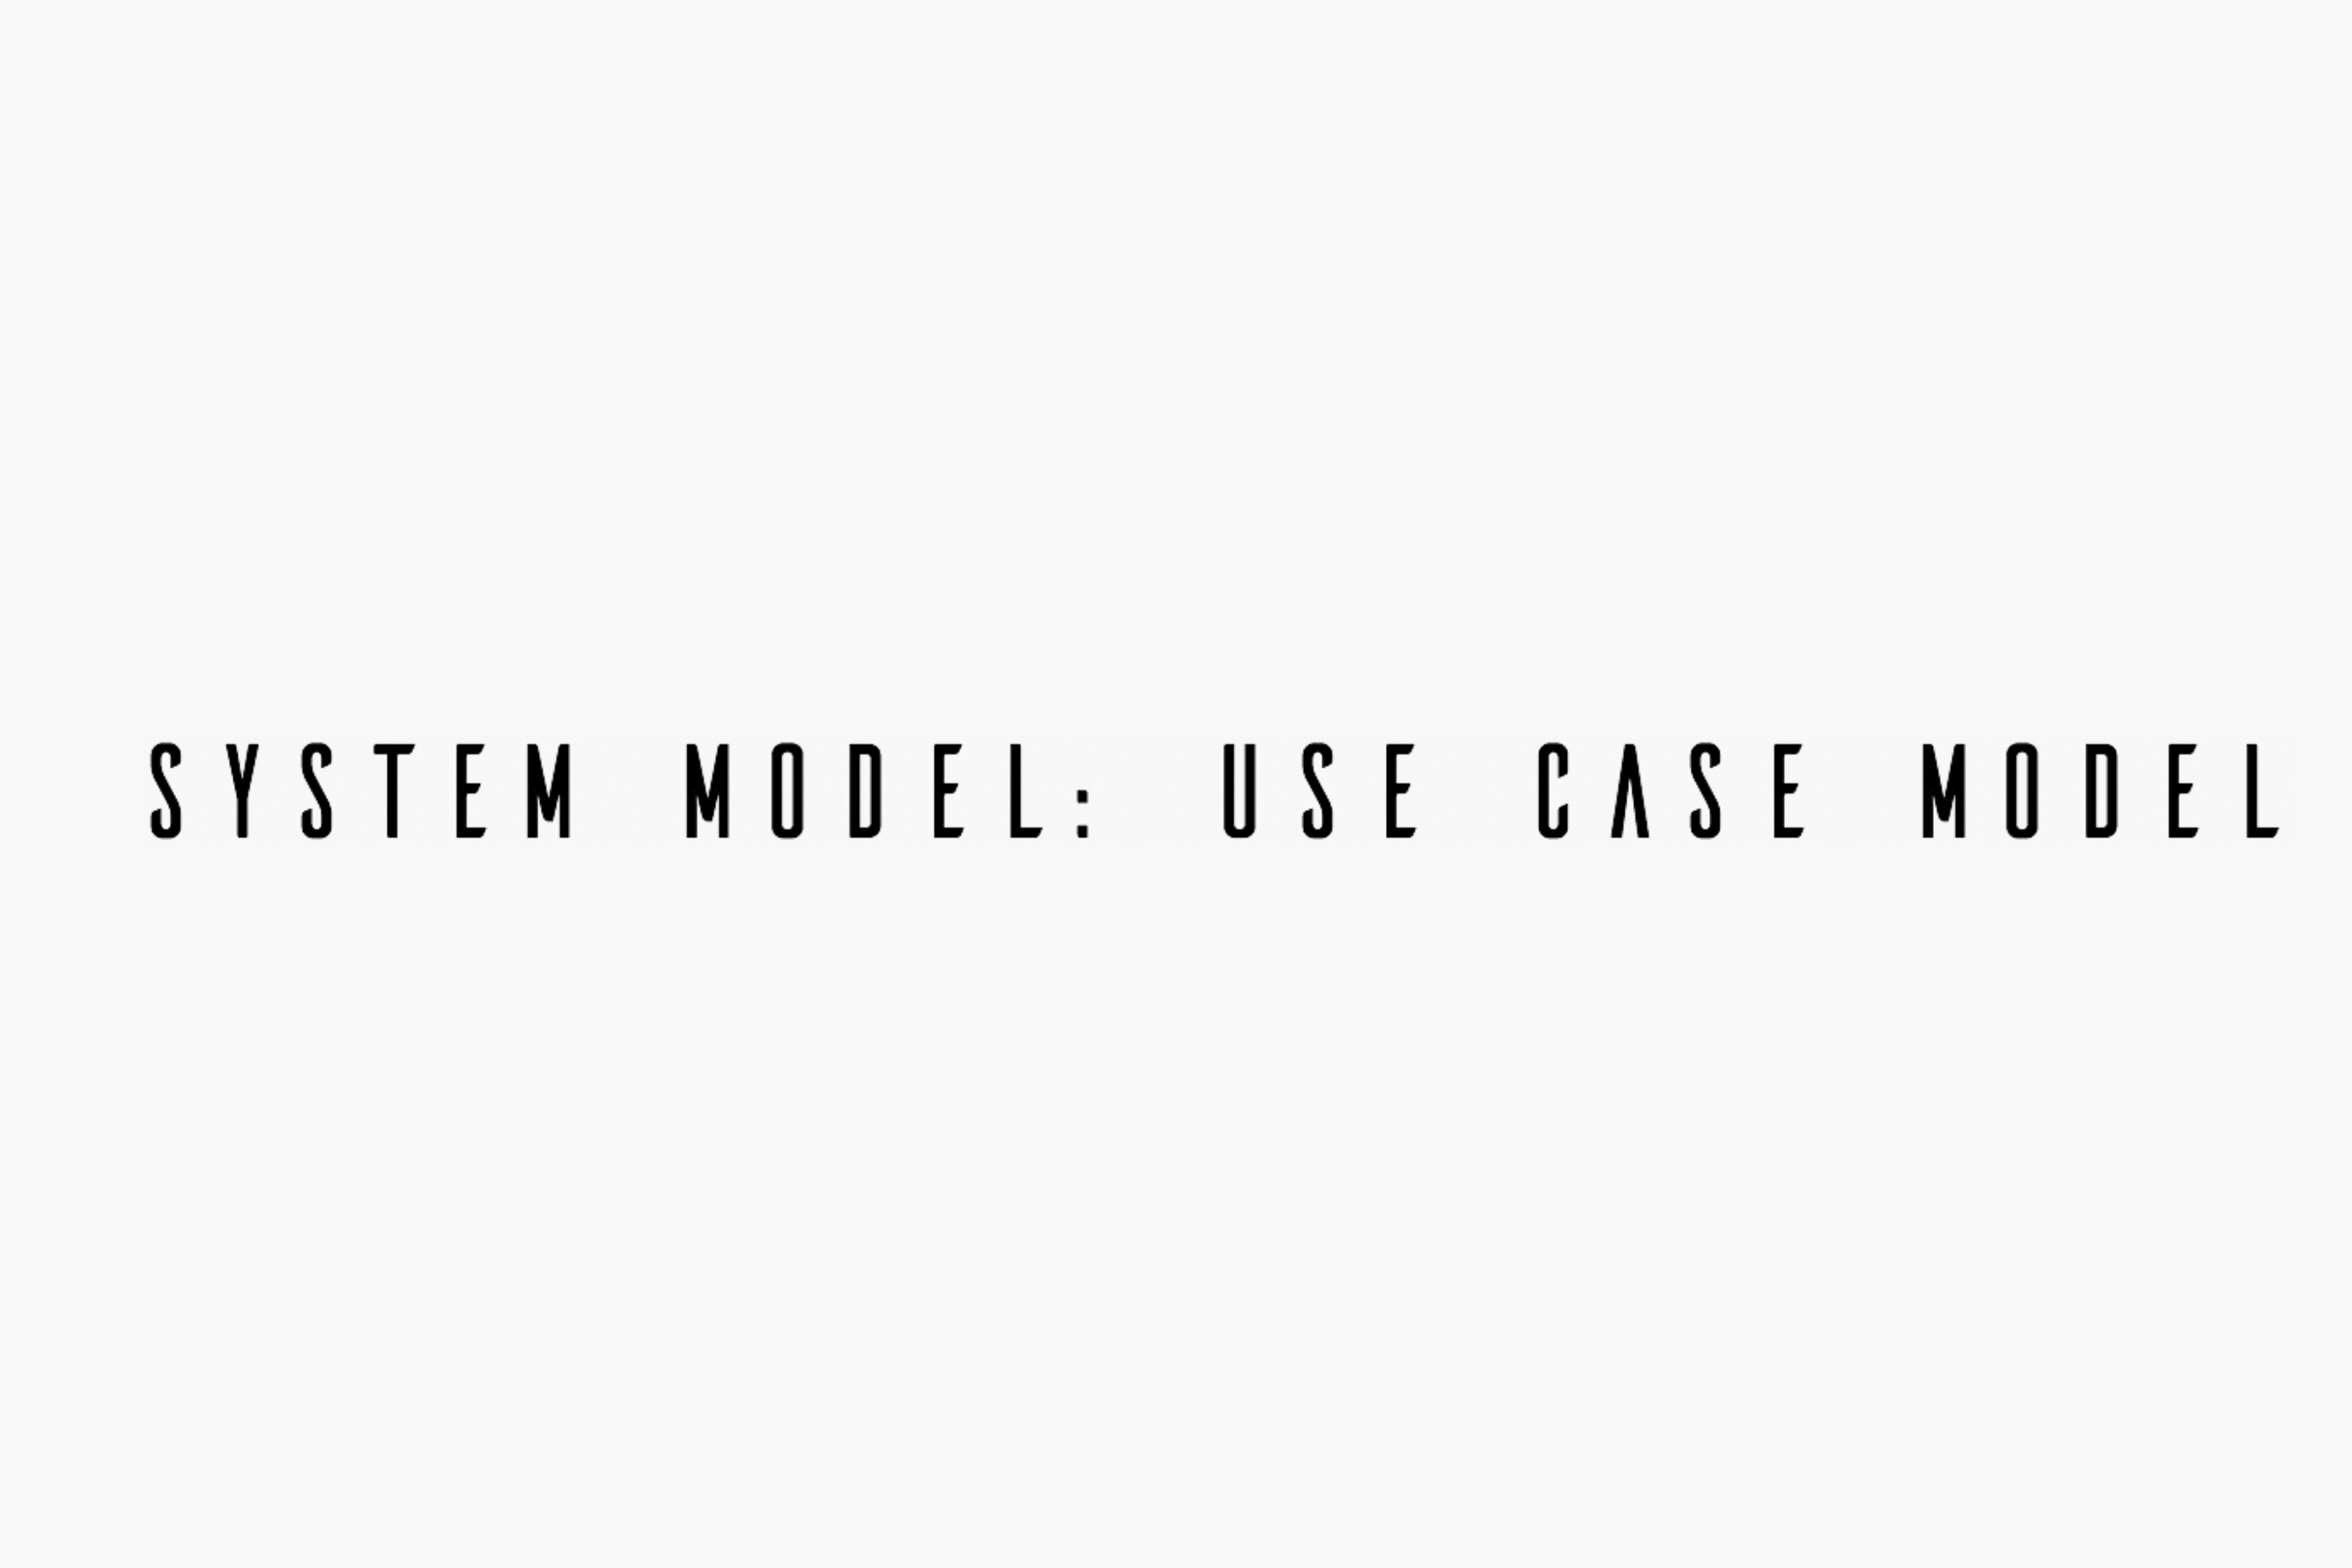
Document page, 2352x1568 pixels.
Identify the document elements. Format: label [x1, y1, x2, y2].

picture [142, 733, 2296, 845]
